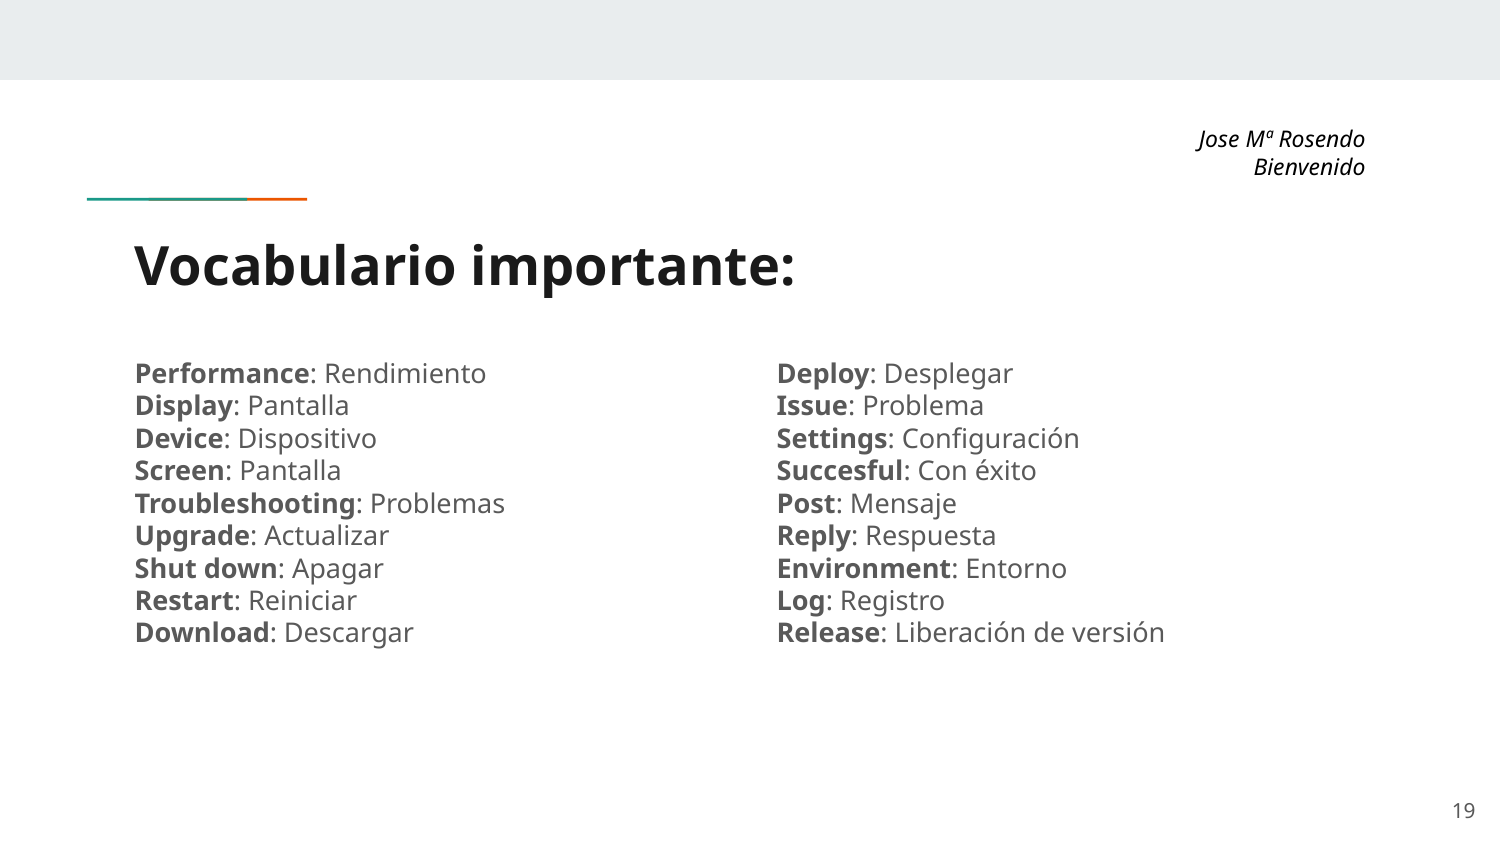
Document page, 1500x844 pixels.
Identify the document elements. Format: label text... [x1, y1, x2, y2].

text_box Jose Mª Rosendo Bienvenido [1078, 109, 1381, 180]
title Vocabulario importante: [119, 216, 1381, 305]
slide_number ‹#› [1400, 779, 1491, 844]
list Performance: Rendimiento Display: Pantalla Device: Dispositivo Screen: Pantalla Troubleshooting: Problemas Upgrade: Actualizar Shut down: Apagar Restart: Reiniciar Download: Descargar [119, 341, 739, 712]
list Deploy: Desplegar Issue: Problema Settings: Configuración Succesful: Con éxito Post: Mensaje Reply: Respuesta Environment: Entorno Log: Registro Release: Liberación de versión [761, 341, 1381, 712]
